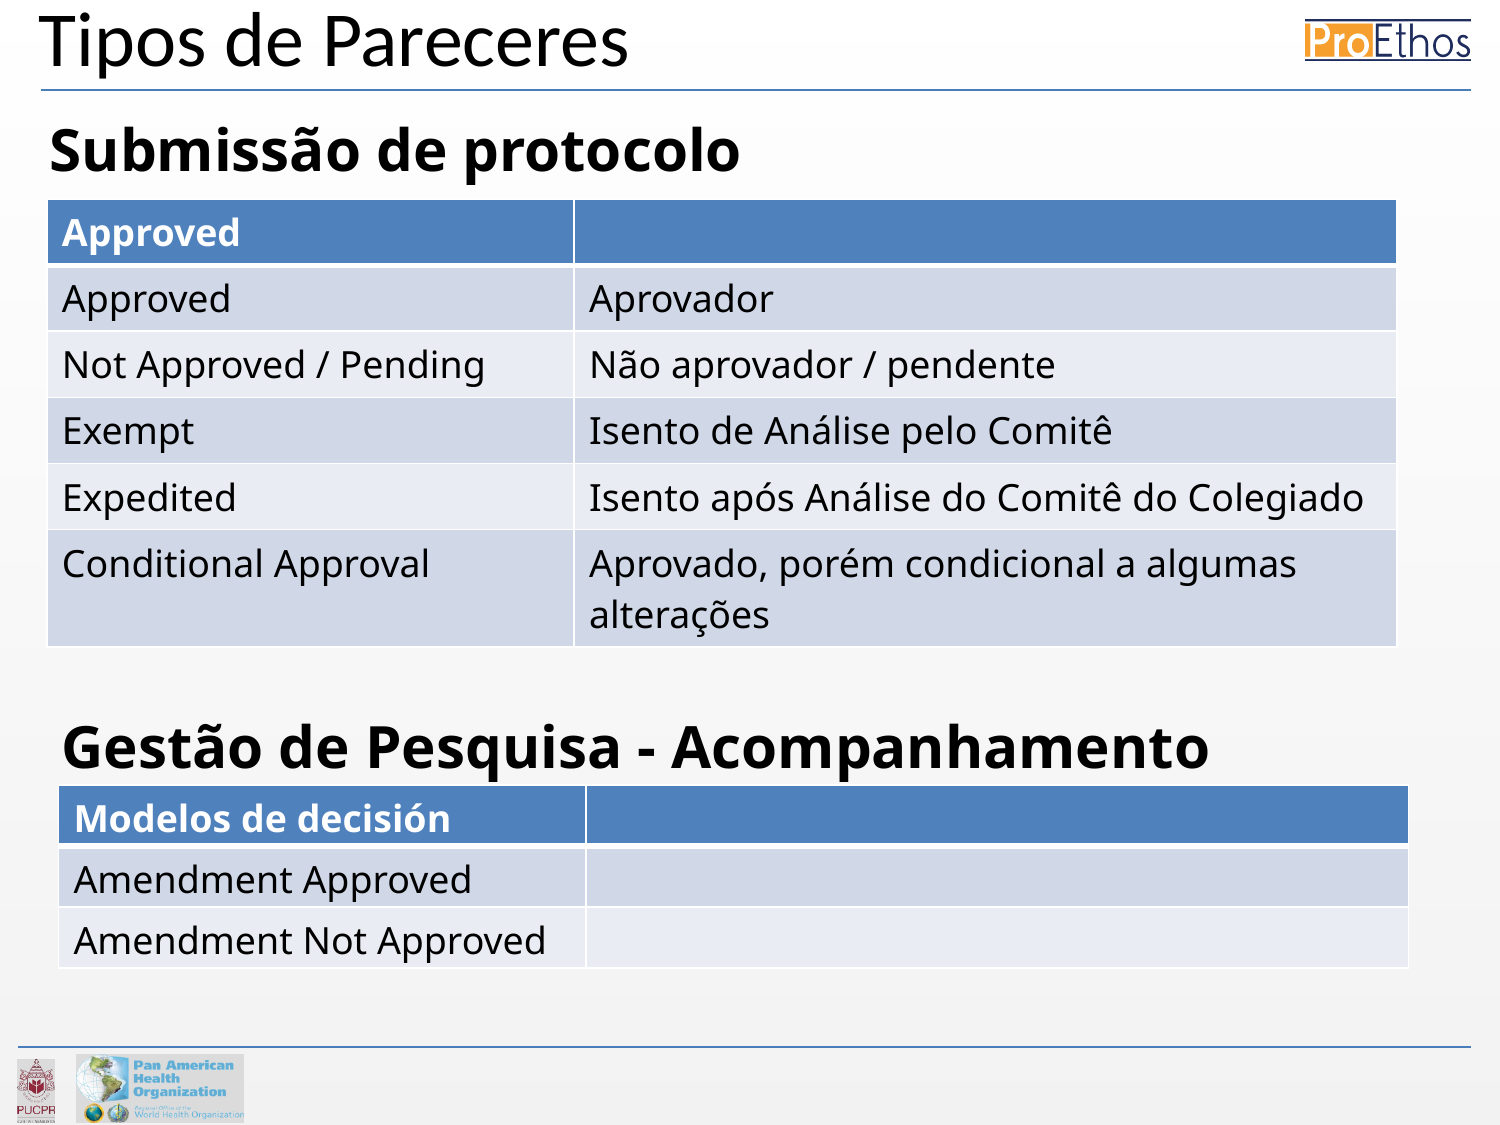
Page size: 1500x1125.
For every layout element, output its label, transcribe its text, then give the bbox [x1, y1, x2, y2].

table_cell Amendment Not Approved [59, 908, 585, 967]
table_header Approved [48, 200, 573, 263]
text_box Gestão de Pesquisa - Acompanhamento [46, 703, 1407, 788]
table_header [575, 200, 1396, 263]
table_cell Exempt [48, 398, 573, 463]
text_box Submissão de protocolo [35, 105, 950, 191]
table_cell Isento após Análise do Comitê do Colegiado [575, 464, 1396, 529]
table_cell Não aprovador / pendente [575, 332, 1396, 397]
table_cell Approved [48, 268, 573, 330]
table_cell [587, 849, 1408, 906]
picture [17, 1059, 55, 1123]
picture [76, 1054, 244, 1123]
table_cell Expedited [48, 464, 573, 529]
picture [1374, 19, 1471, 61]
table_cell Aprovado, porém condicional a algumas alterações [575, 530, 1396, 646]
table_cell [587, 908, 1408, 967]
table_cell Conditional Approval [48, 530, 573, 646]
table_header Modelos de decisión [59, 788, 585, 843]
table_cell Not Approved / Pending [48, 332, 573, 397]
table_cell Isento de Análise pelo Comitê [575, 398, 1396, 463]
title Tipos de Pareceres [23, 0, 1374, 94]
table_cell Aprovador [575, 268, 1396, 330]
table_header [587, 786, 1408, 843]
table_cell Amendment Approved [59, 849, 585, 906]
